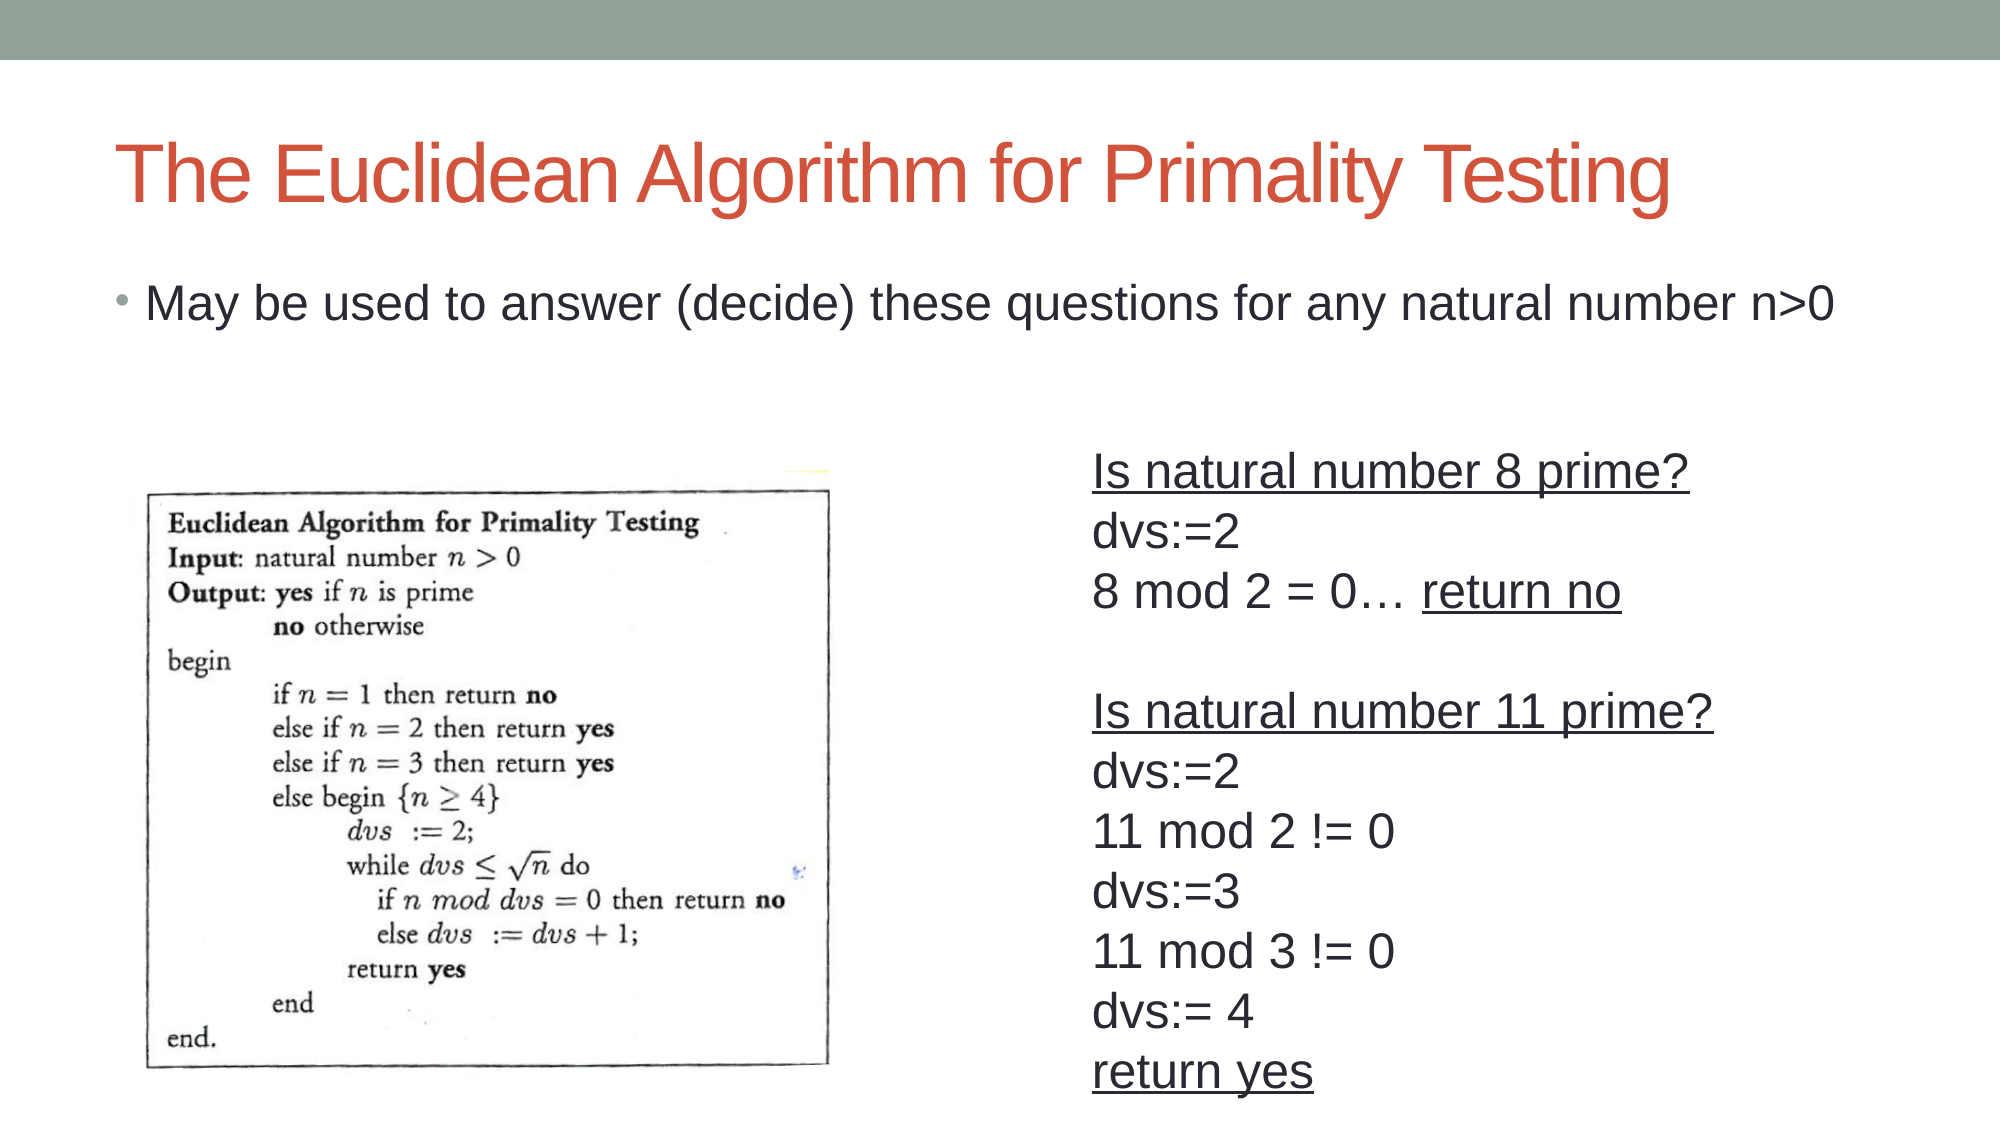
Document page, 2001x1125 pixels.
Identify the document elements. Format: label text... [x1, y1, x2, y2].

list May be used to answer (decide) these questions for any natural number n>0 [99, 262, 1900, 1063]
picture [125, 469, 850, 1089]
text_box Is natural number 8 prime? dvs:=2 8 mod 2 = 0… return no Is natural number 11 prime? dvs:=2 11 mod 2 != 0 dvs:=3 11 mod 3 != 0 dvs:= 4 return yes [1077, 430, 2000, 1106]
title The Euclidean Algorithm for Primality Testing [99, 87, 1900, 250]
